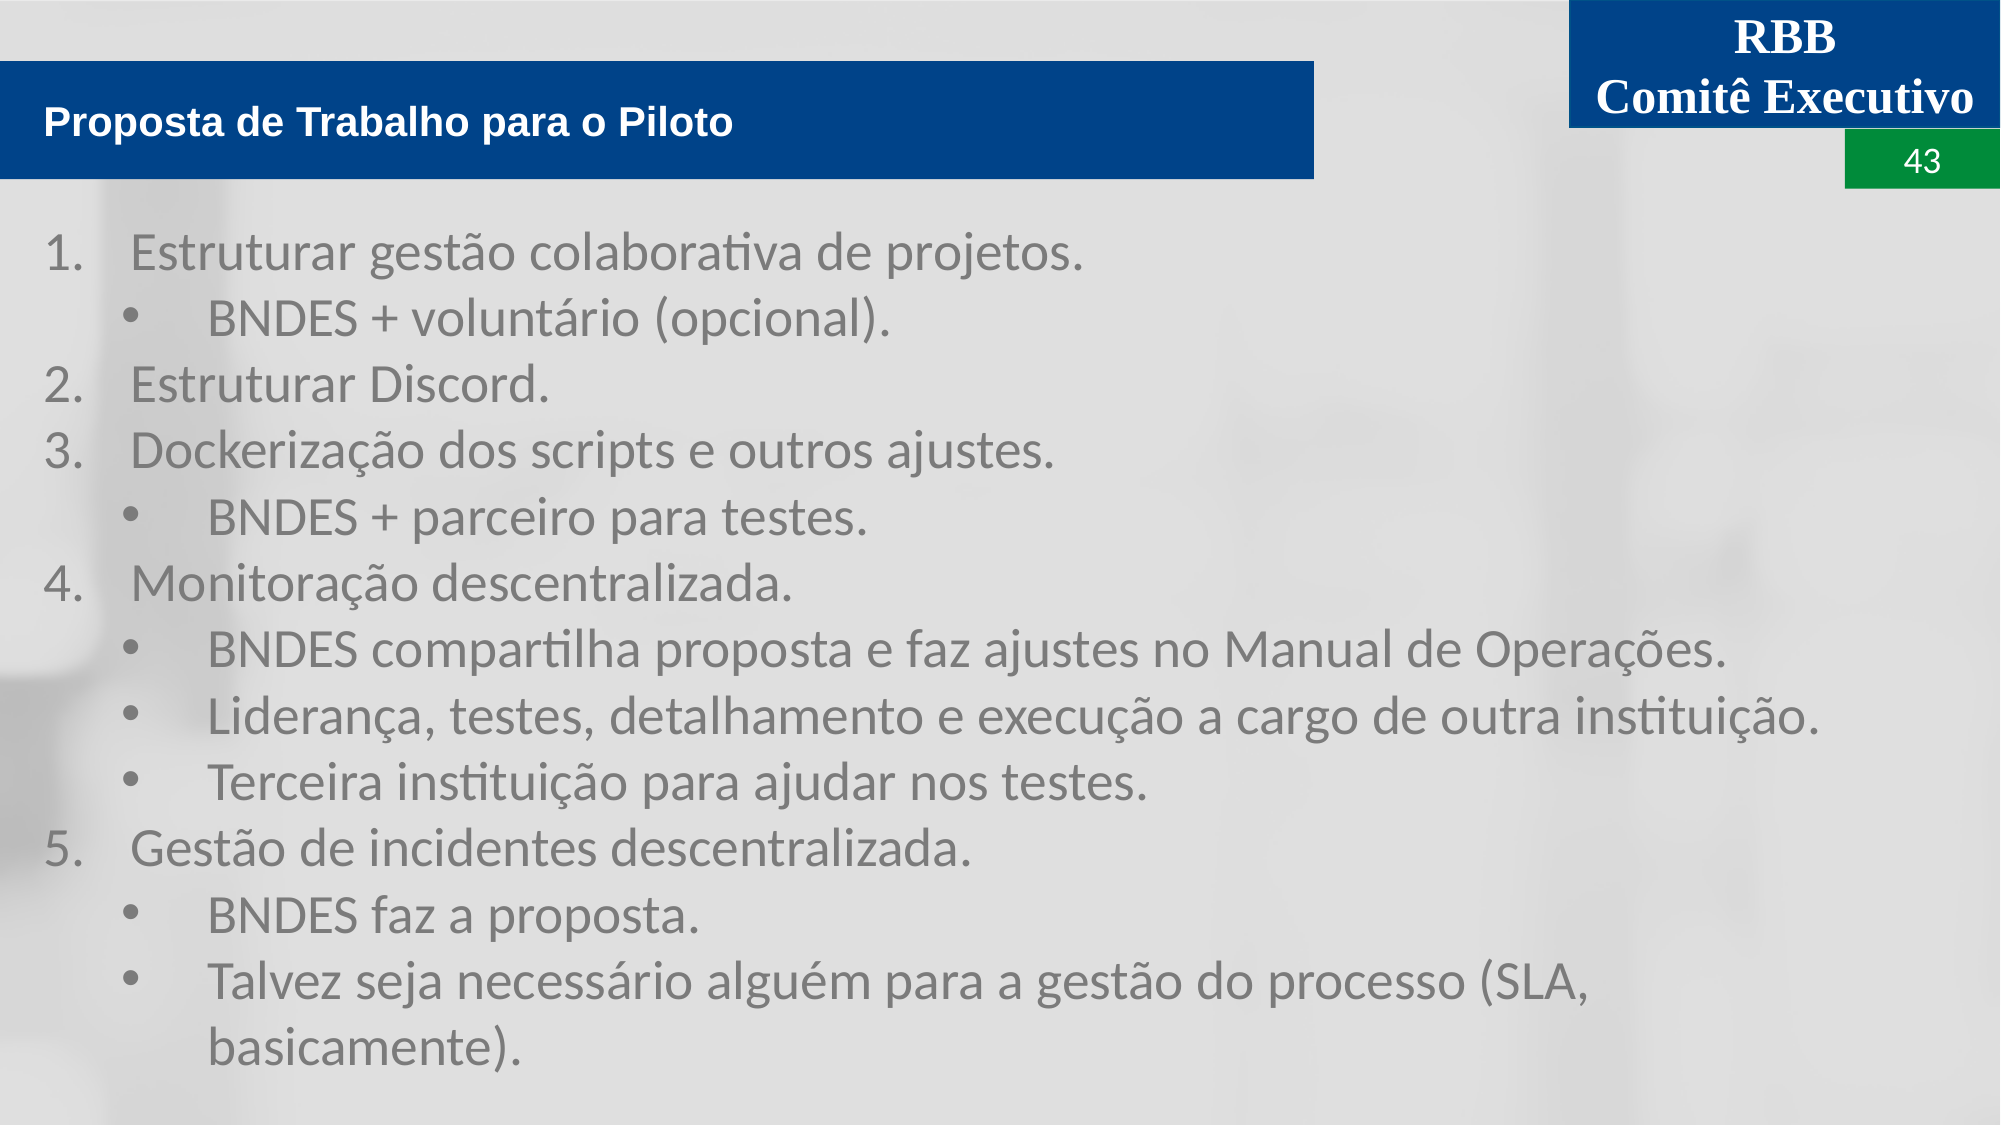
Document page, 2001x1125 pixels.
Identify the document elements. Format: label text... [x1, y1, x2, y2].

text_box Estruturar gestão colaborativa de projetos. BNDES + voluntário (opcional). Estruturar Discord. Dockerização dos scripts e outros ajustes. BNDES + parceiro para testes. Monitoração descentralizada. BNDES compartilha proposta e faz ajustes no Manual de Operações. Liderança, testes, detalhamento e execução a cargo de outra instituição. Terceira instituição para ajudar nos testes. Gestão de incidentes descentralizada. BNDES faz a proposta. Talvez seja necessário alguém para a gestão do processo (SLA, basicamente). [29, 207, 1907, 1096]
text_box Proposta de Trabalho para o Piloto [32, 89, 746, 151]
text_box [0, 60, 1315, 180]
